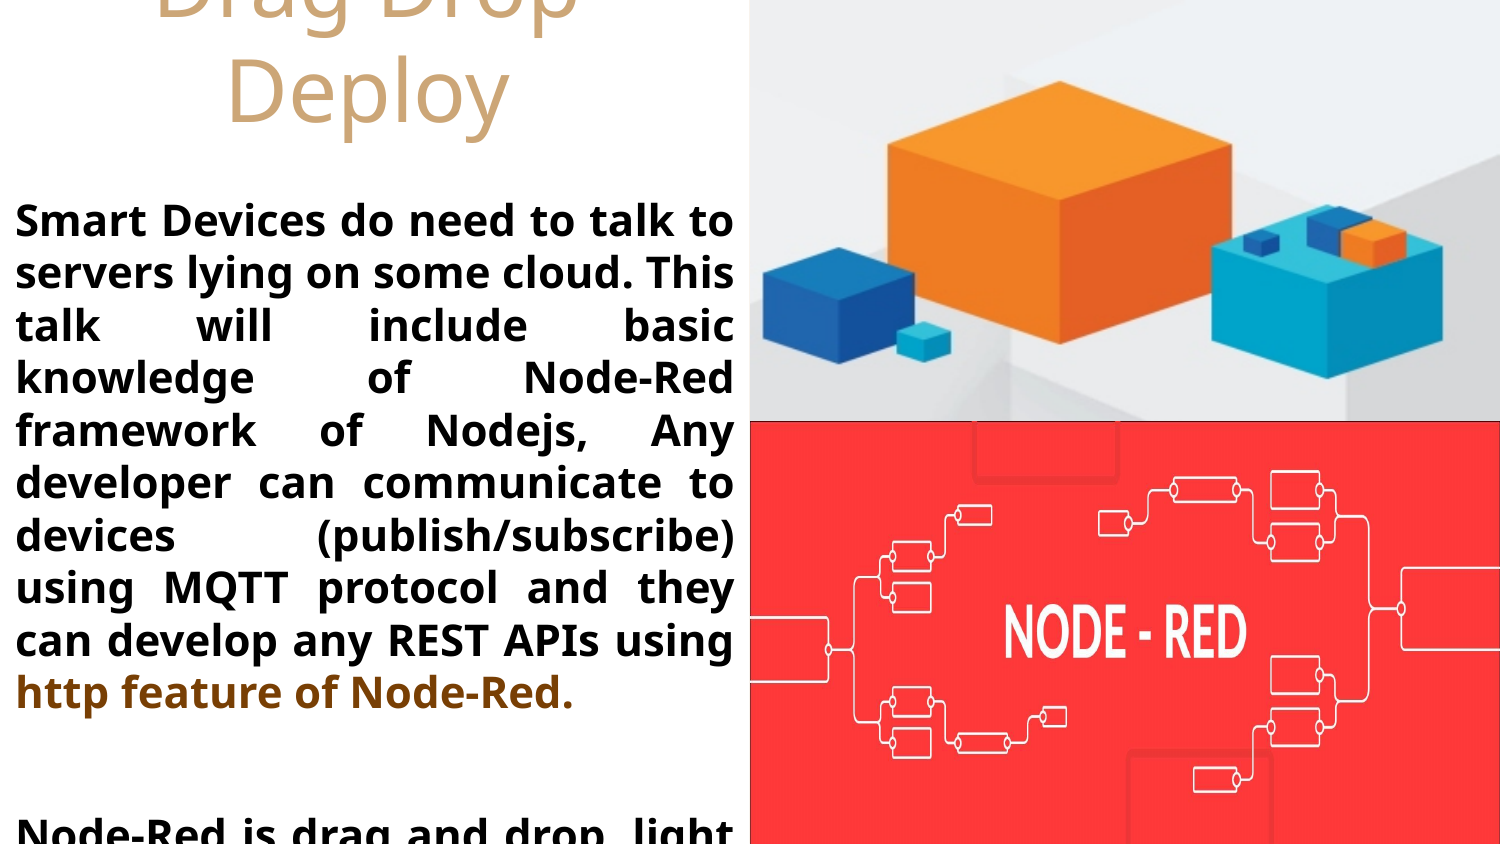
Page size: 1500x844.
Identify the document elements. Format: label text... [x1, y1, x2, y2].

picture [749, 0, 1500, 844]
title Drag Drop Deploy [35, 0, 699, 155]
subtitle Smart Devices do need to talk to servers lying on some cloud. This talk will include basic knowledge of Node-Red framework of Nodejs, Any developer can communicate to devices (publish/subscribe) using MQTT protocol and they can develop any REST APIs using http feature of Node-Red. Node-Red is drag and drop, light weight framework built upon Nodejs. Now, developer can develop a API in lesser time that he/she takes to make a cup of coffee. [0, 177, 744, 648]
